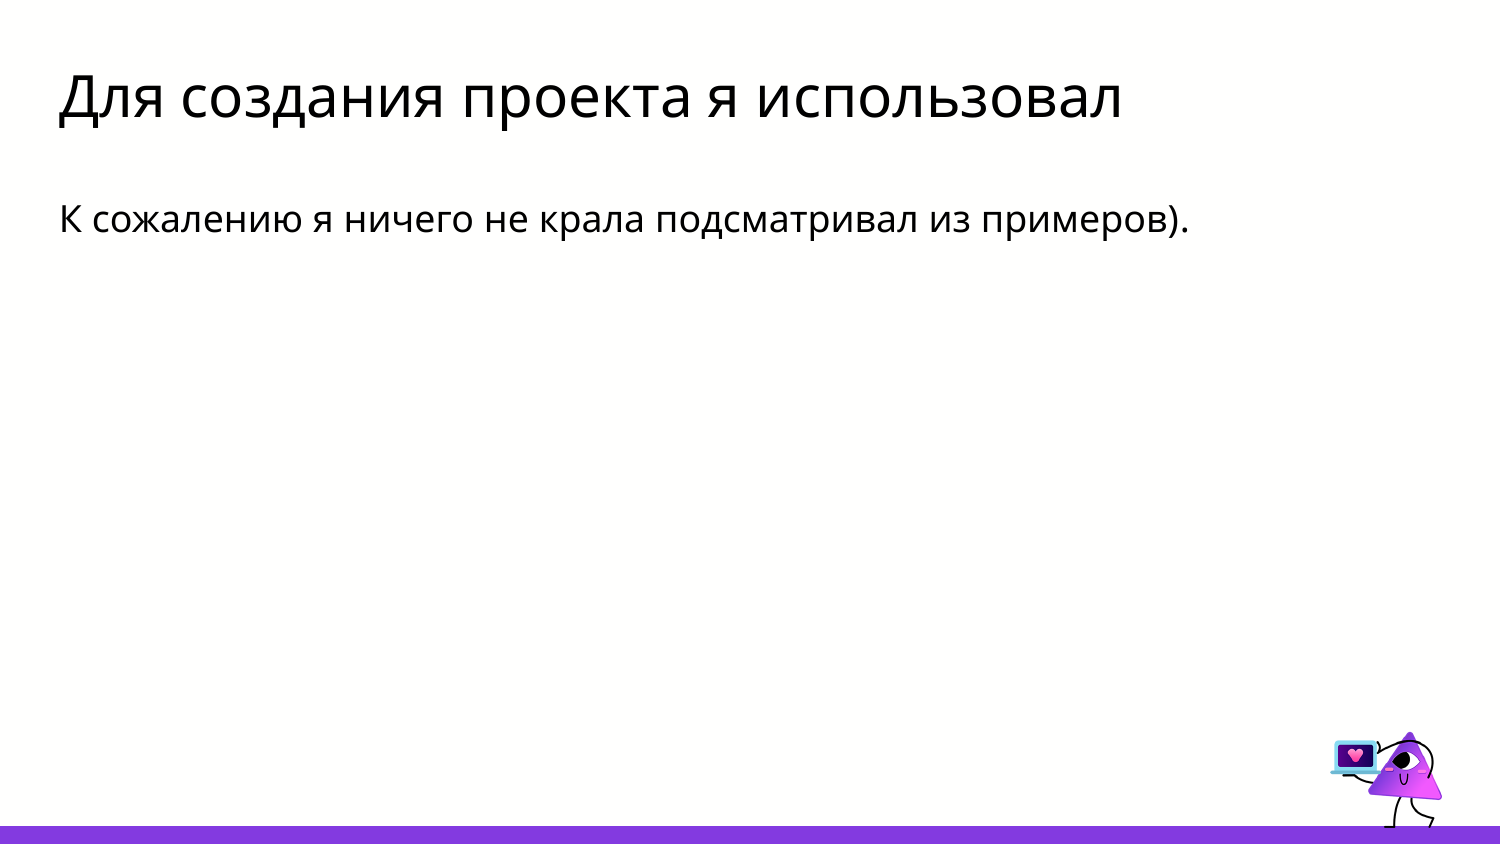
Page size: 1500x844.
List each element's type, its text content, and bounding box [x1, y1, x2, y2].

title Для создания проекта я использовал [59, 59, 1441, 150]
picture [1330, 725, 1442, 828]
list К сожалению я ничего не крала подсматривал из примеров). [59, 195, 1442, 695]
